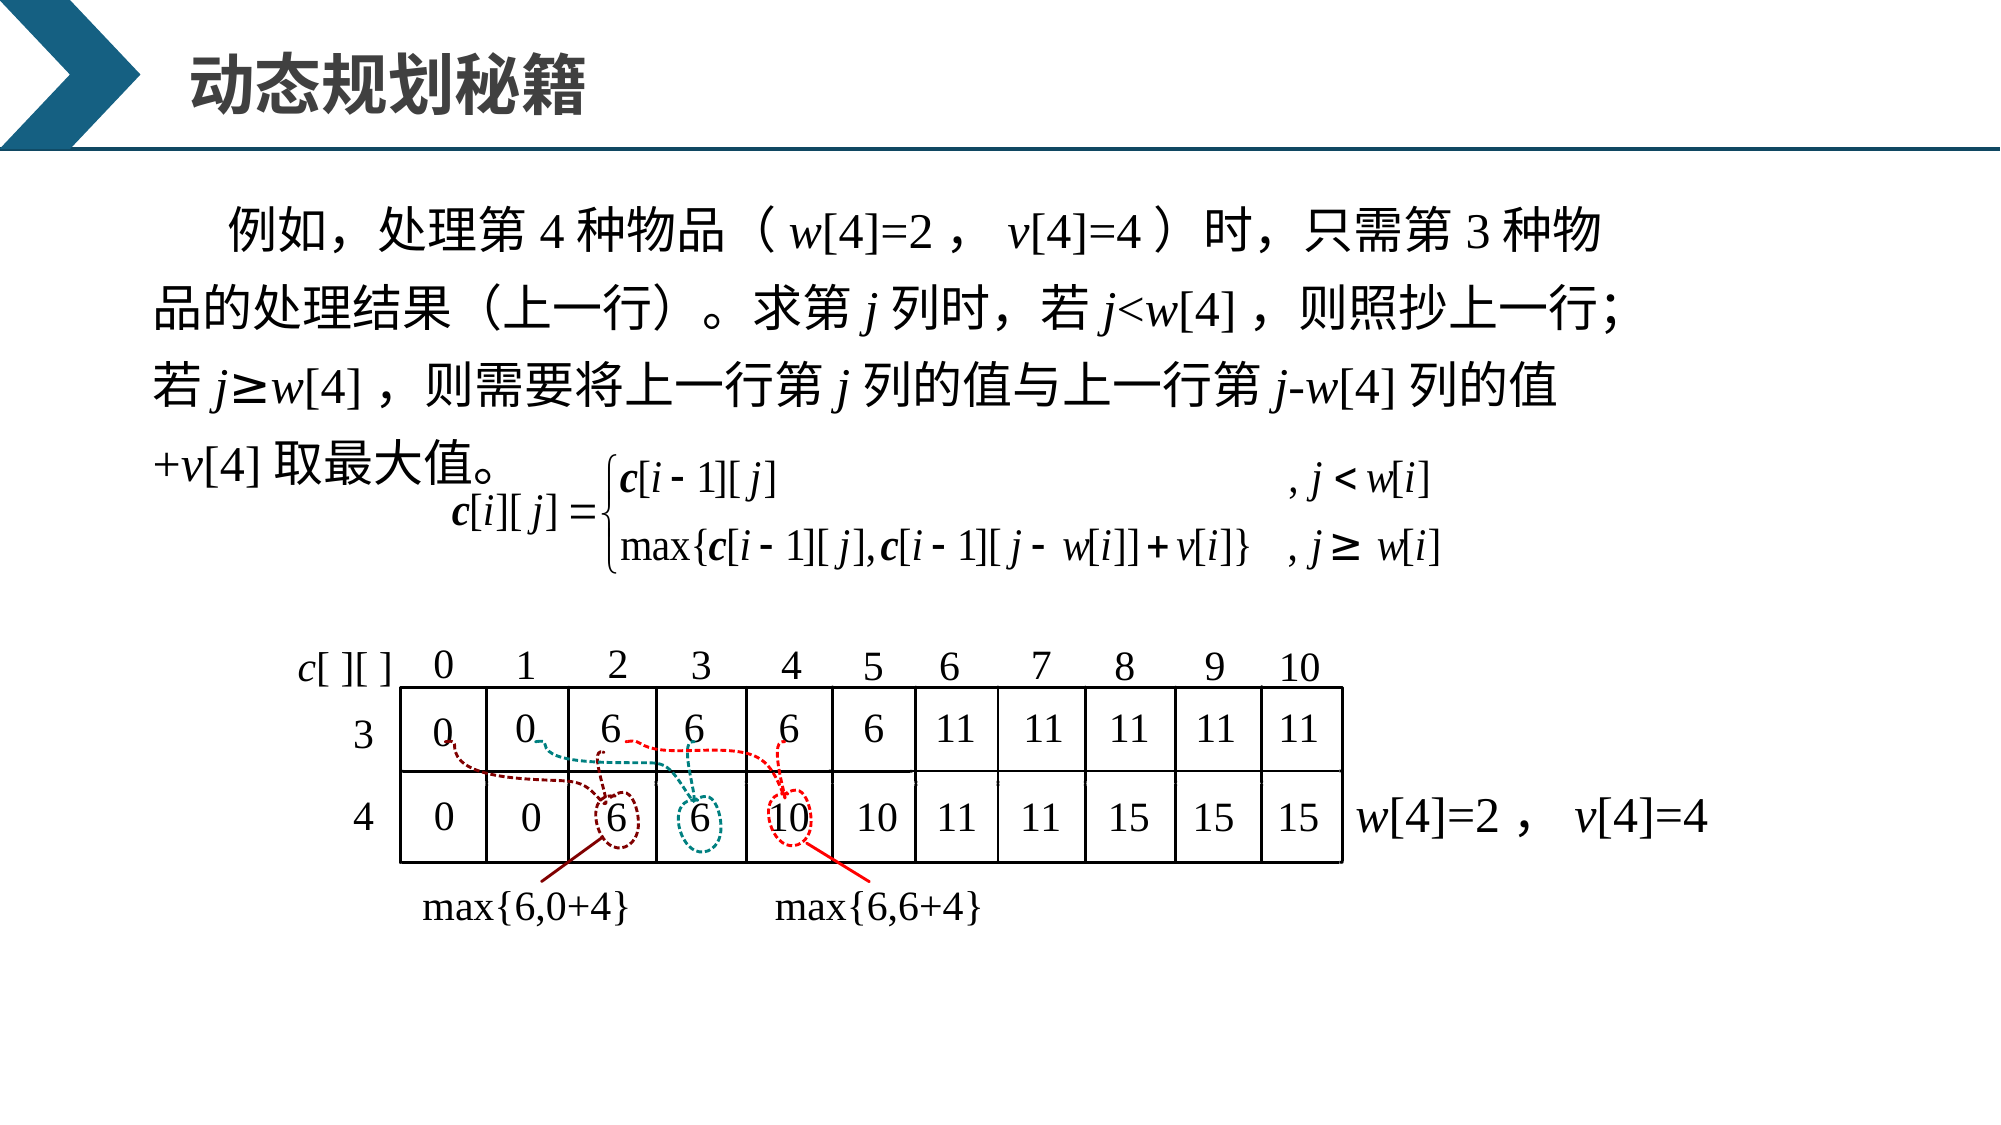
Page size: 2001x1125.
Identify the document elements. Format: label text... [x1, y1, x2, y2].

text_box 例如，处理第4种物品（w[4]=2，v[4]=4）时，只需第3种物品的处理结果（上一行）。求第j列时，若j<w[4]，则照抄上一行；若j≥w[4]，则需要将上一行第j列的值与上一行第j-w[4]列的值+v[4]取最大值。 [137, 172, 1662, 500]
text_box [0, 0, 143, 148]
text_box w[4]=2，v[4]=4 [1350, 775, 1723, 850]
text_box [444, 443, 1450, 585]
text_box 动态规划秘籍 [173, 35, 823, 130]
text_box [271, 630, 1350, 944]
